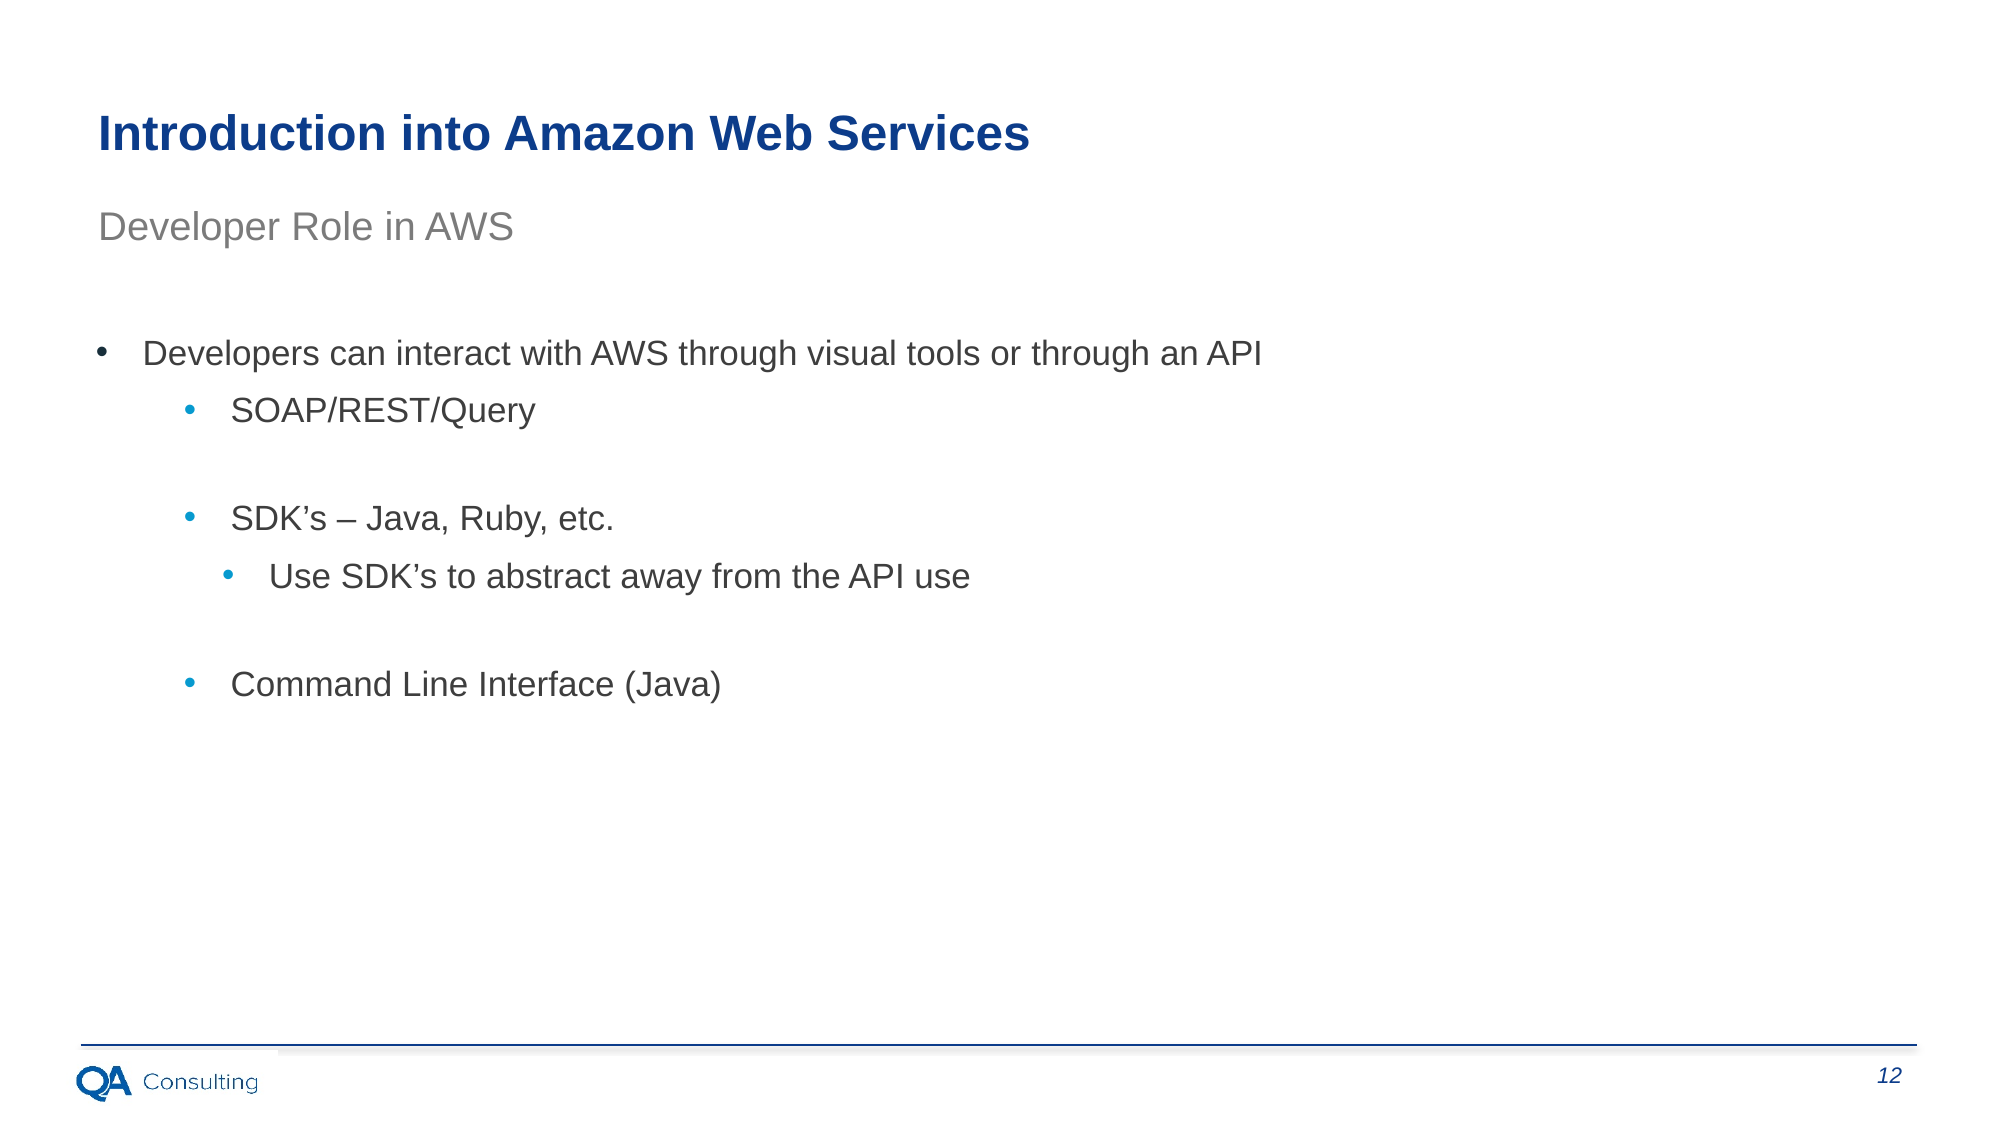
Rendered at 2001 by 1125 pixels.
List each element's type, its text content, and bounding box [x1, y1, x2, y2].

subtitle Developer Role in AWS [83, 183, 983, 277]
list Developers can interact with AWS through visual tools or through an API SOAP/REST/Query SDK’s – Java, Ruby, etc. Use SDK’s to abstract away from the API use Command Line Interface (Java) [80, 306, 1902, 905]
picture [55, 1050, 278, 1115]
list Introduction into Amazon Web Services [83, 70, 1050, 178]
slide_number 12 [1799, 1031, 1918, 1117]
